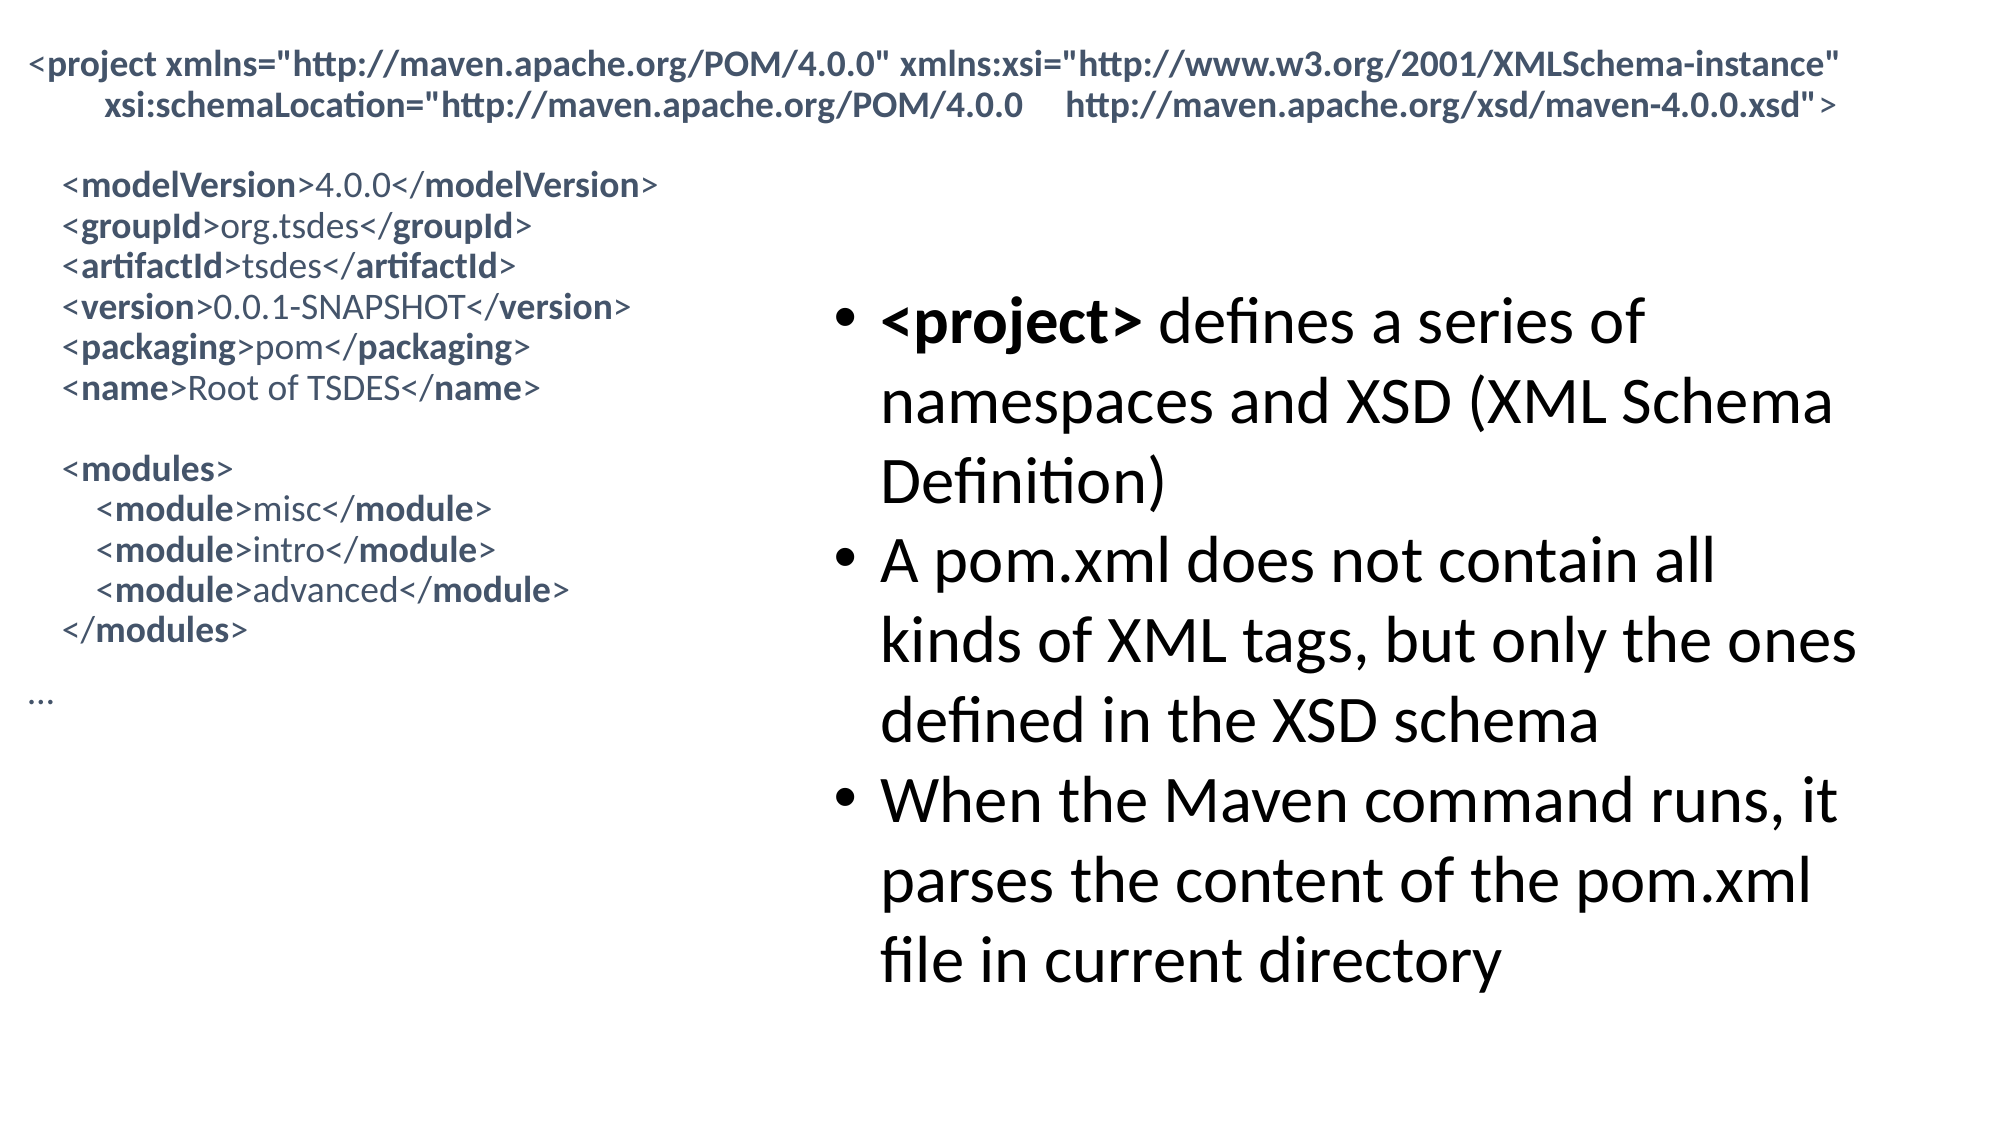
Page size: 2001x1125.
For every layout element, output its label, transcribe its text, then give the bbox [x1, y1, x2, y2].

text_box <project> defines a series of namespaces and XSD (XML Schema Definition) A pom.xml does not contain all kinds of XML tags, but only the ones defined in the XSD schema When the Maven command runs, it parses the content of the pom.xml file in current directory [819, 269, 1875, 1004]
list <project xmlns="http://maven.apache.org/POM/4.0.0" xmlns:xsi="http://www.w3.org/2001/XMLSchema-instance" xsi:schemaLocation="http://maven.apache.org/POM/4.0.0 http://maven.apache.org/xsd/maven-4.0.0.xsd"> <modelVersion>4.0.0</modelVersion> <groupId>org.tsdes</groupId> <artifactId>tsdes</artifactId> <version>0.0.1-SNAPSHOT</version> <packaging>pom</packaging> <name>Root of TSDES</name> <modules> <module>misc</module> <module>intro</module> <module>advanced</module> </modules> … [13, 36, 1959, 1048]
